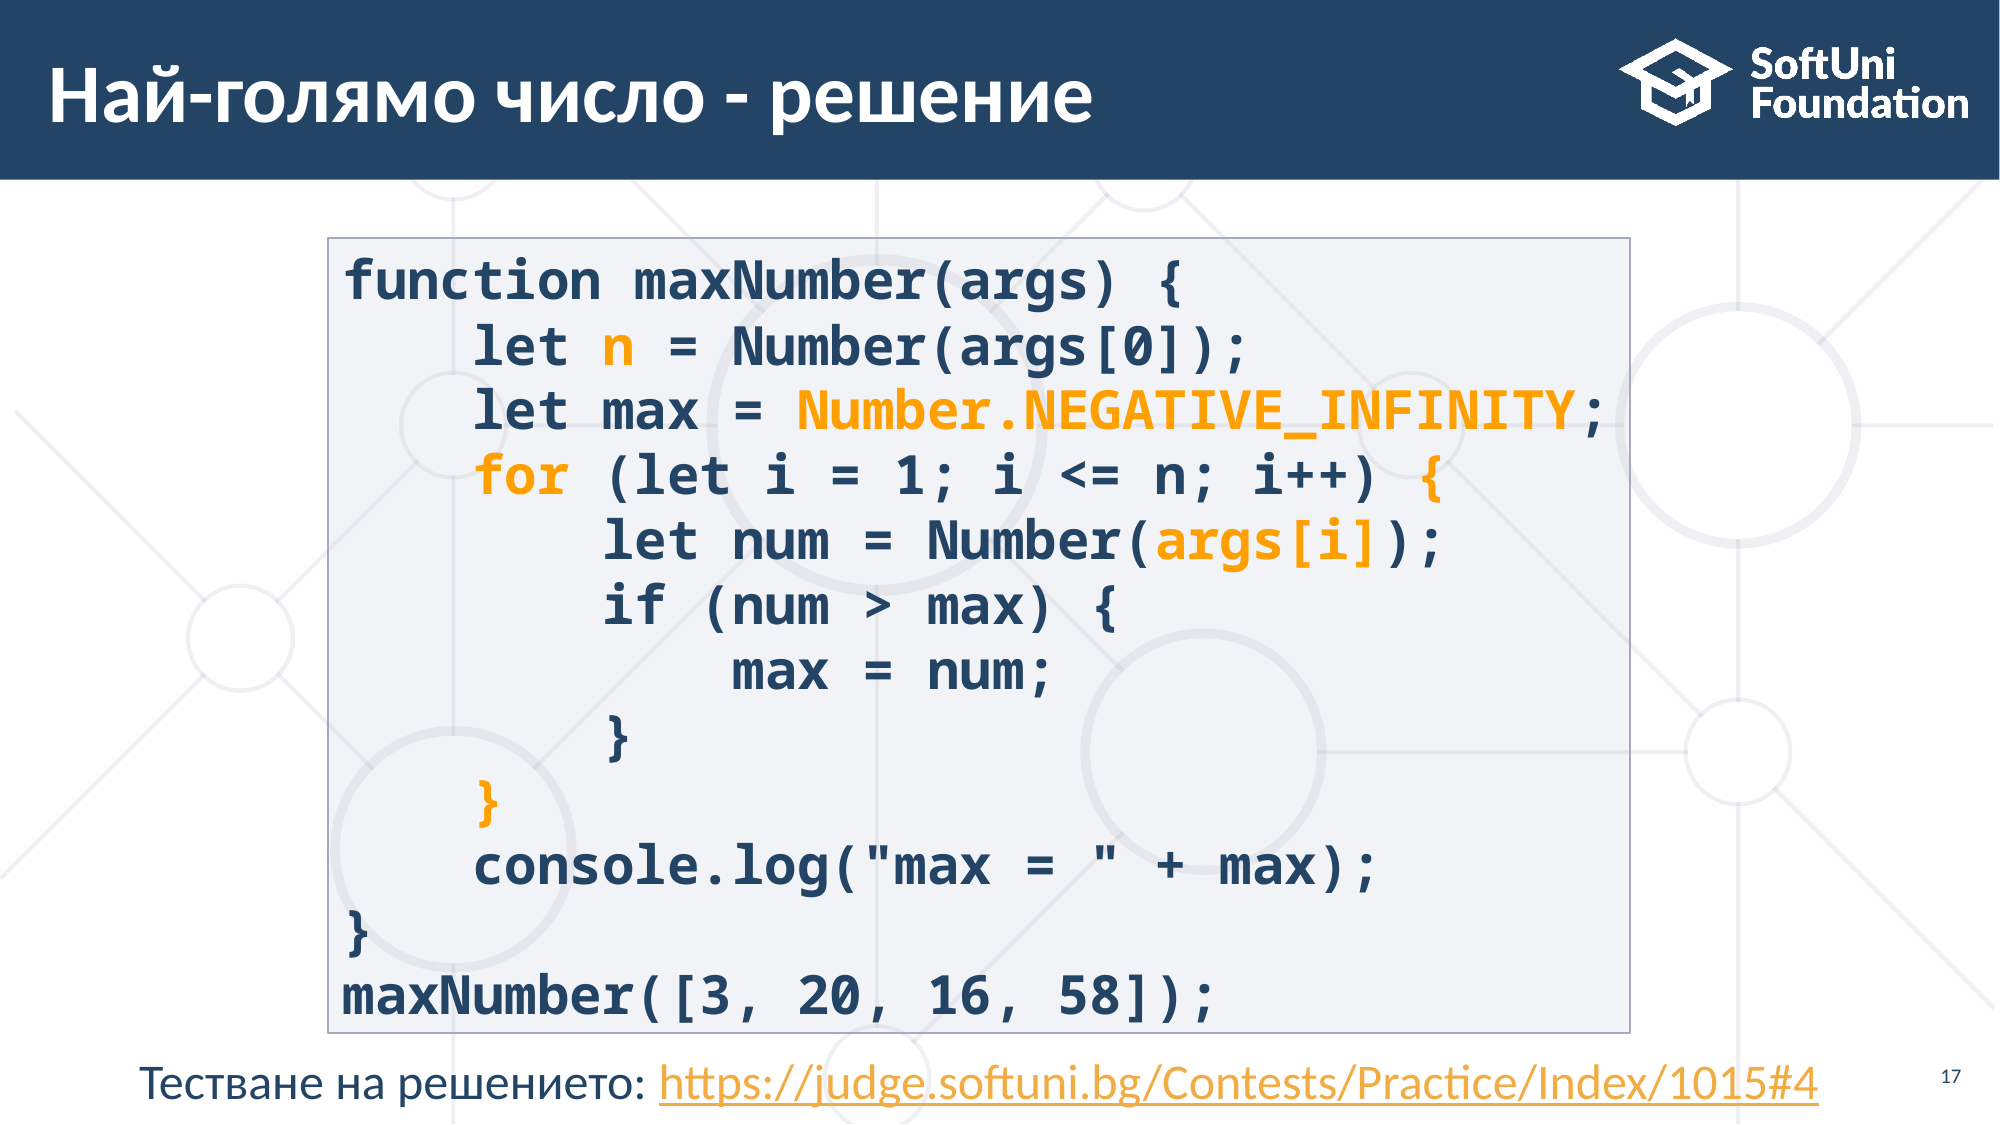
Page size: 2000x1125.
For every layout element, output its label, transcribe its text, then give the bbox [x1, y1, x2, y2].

picture [1618, 38, 1968, 126]
slide_number 17 [1896, 1049, 1968, 1101]
text_box function maxNumber(args) { let n = Number(args[0]); let max = Number.NEGATIVE_INFINITY; for (let i = 1; i <= n; i++) { let num = Number(args[i]); if (num > max) { max = num; } } console.log("max = " + max); } maxNumber([3, 20, 16, 58]); [327, 238, 1631, 1033]
title Най-голямо число - решение [31, 16, 1591, 162]
text_box Тестване на решението: https://judge.softuni.bg/Contests/Practice/Index/1015#4 [103, 1041, 1854, 1117]
